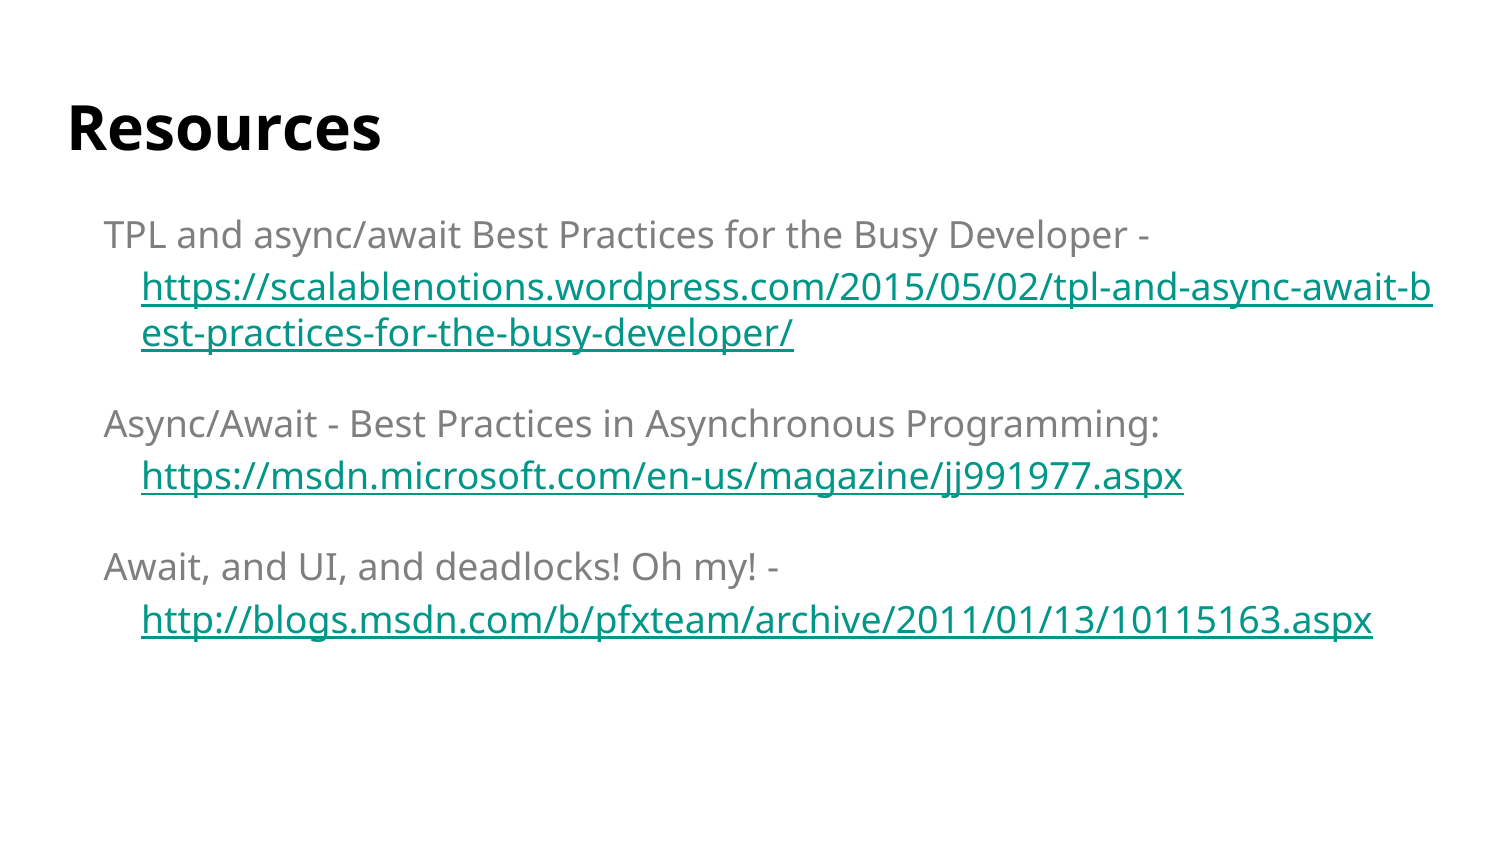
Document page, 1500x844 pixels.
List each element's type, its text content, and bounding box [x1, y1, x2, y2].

title Resources [51, 72, 1449, 176]
list TPL and async/await Best Practices for the Busy Developer - https://scalablenotions.wordpress.com/2015/05/02/tpl-and-async-await-best-practices-for-the-busy-developer/ Async/Await - Best Practices in Asynchronous Programming: https://msdn.microsoft.com/en-us/magazine/jj991977.aspx Await, and UI, and deadlocks! Oh my! - http://blogs.msdn.com/b/pfxteam/archive/2011/01/13/10115163.aspx [51, 189, 1449, 750]
